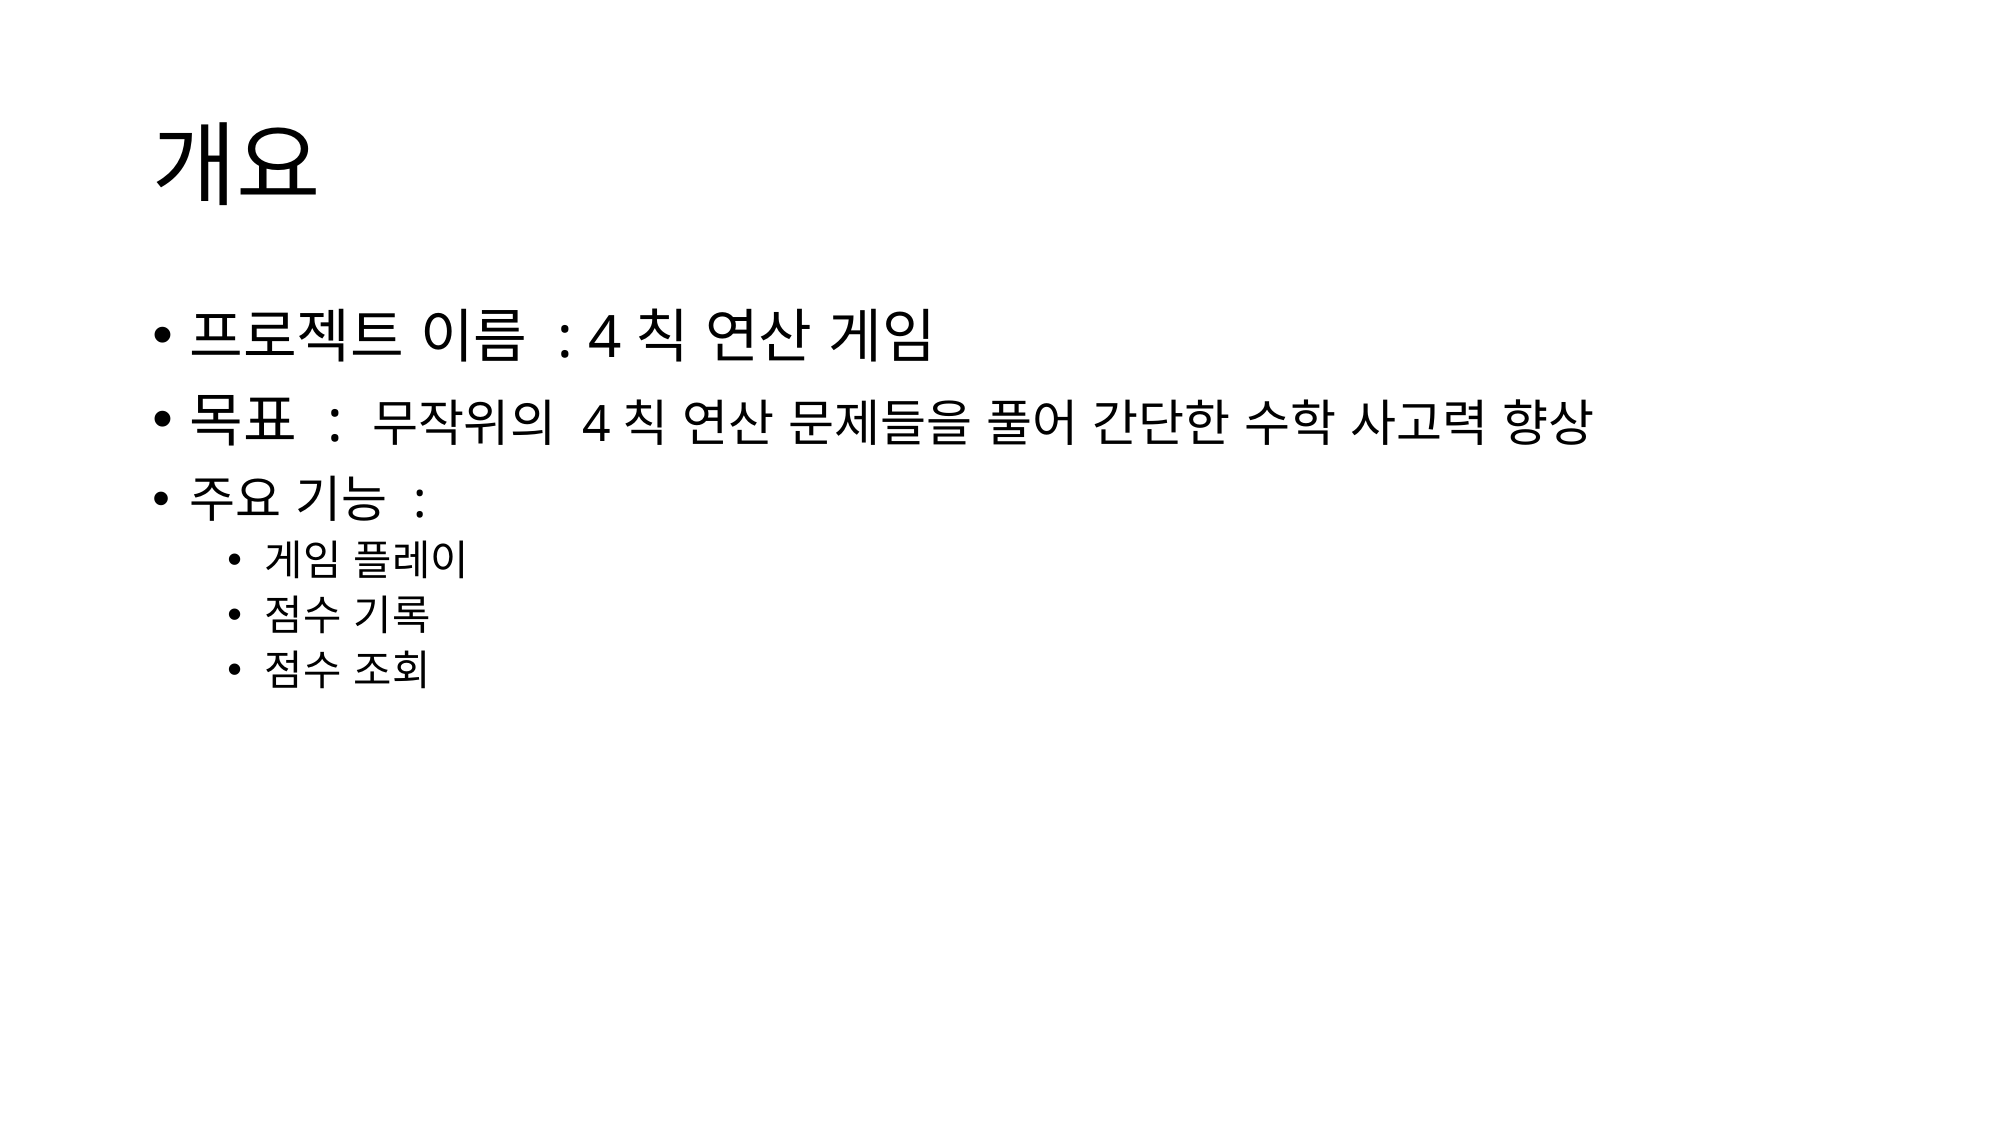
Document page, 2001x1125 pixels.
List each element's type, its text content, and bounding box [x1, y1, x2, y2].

title 개요 [137, 59, 1863, 278]
list 프로젝트 이름 : 4칙 연산 게임 목표 : 무작위의 4칙 연산 문제들을 풀어 간단한 수학 사고력 향상 주요 기능 : 게임 플레이 점수 기록 점수 조회 [137, 299, 1863, 1014]
